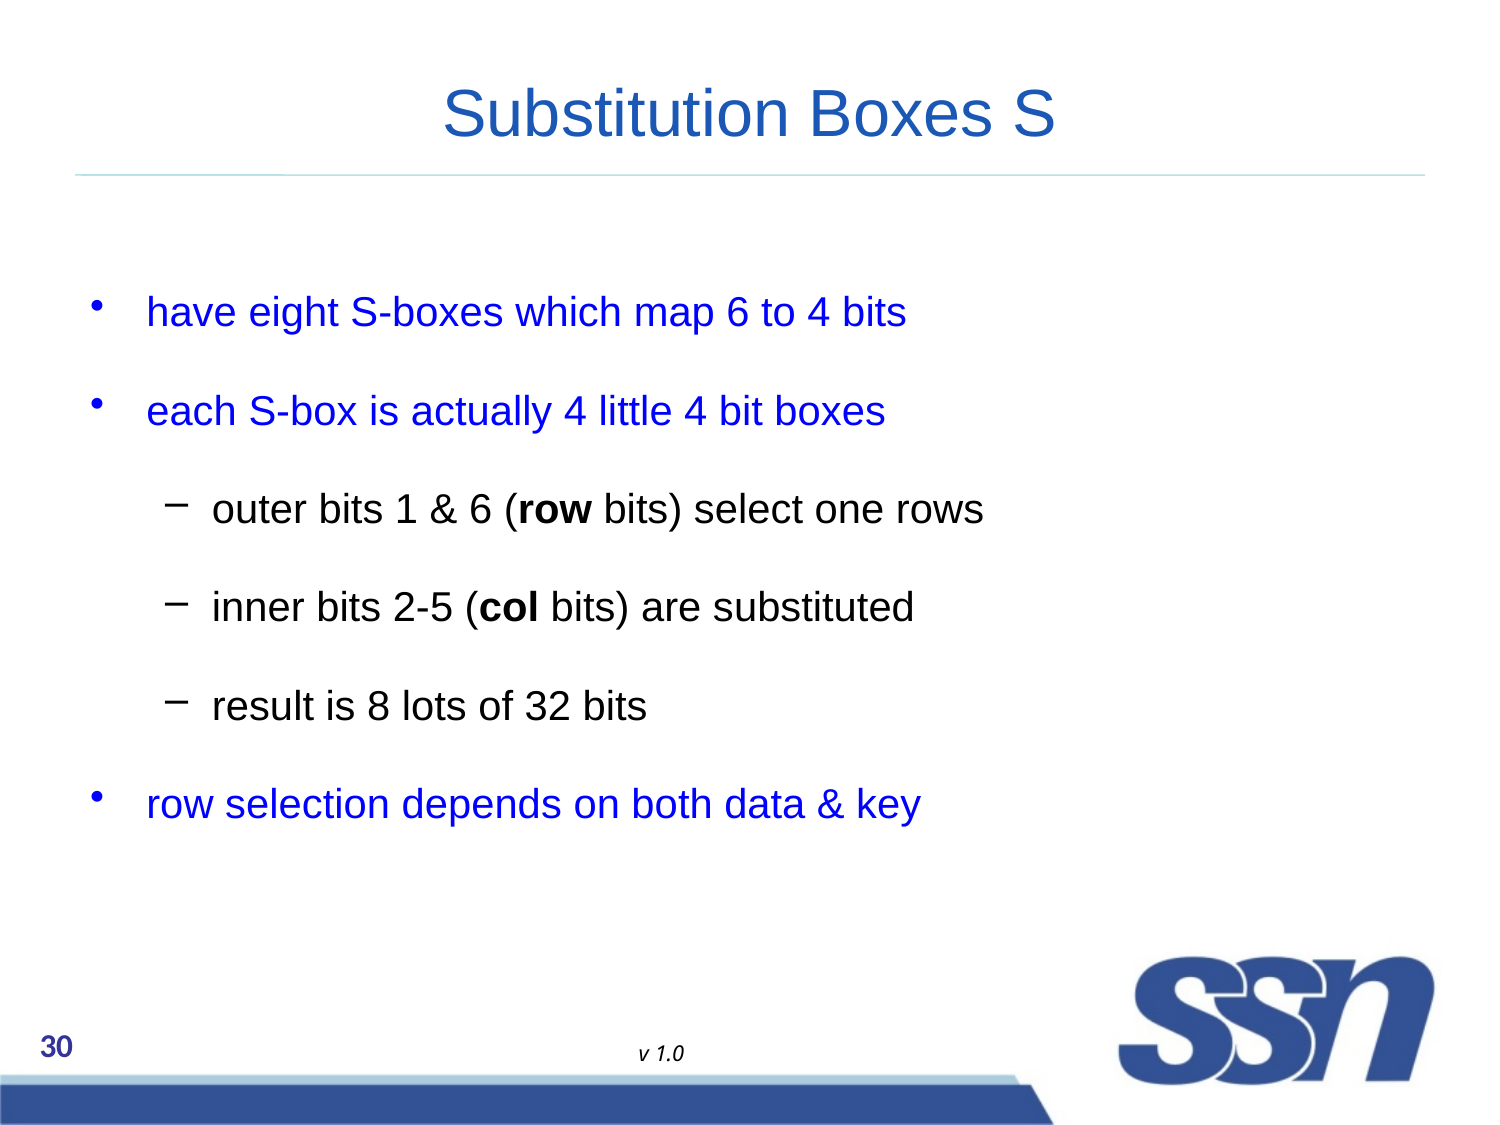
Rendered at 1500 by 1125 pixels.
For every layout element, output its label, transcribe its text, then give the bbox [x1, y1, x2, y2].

title Substitution Boxes S [75, 45, 1425, 175]
list have eight S-boxes which map 6 to 4 bits each S-box is actually 4 little 4 bit boxes outer bits 1 & 6 (row bits) select one rows inner bits 2-5 (col bits) are substituted result is 8 lots of 32 bits row selection depends on both data & key [75, 237, 1425, 1005]
picture [0, 913, 1500, 1125]
